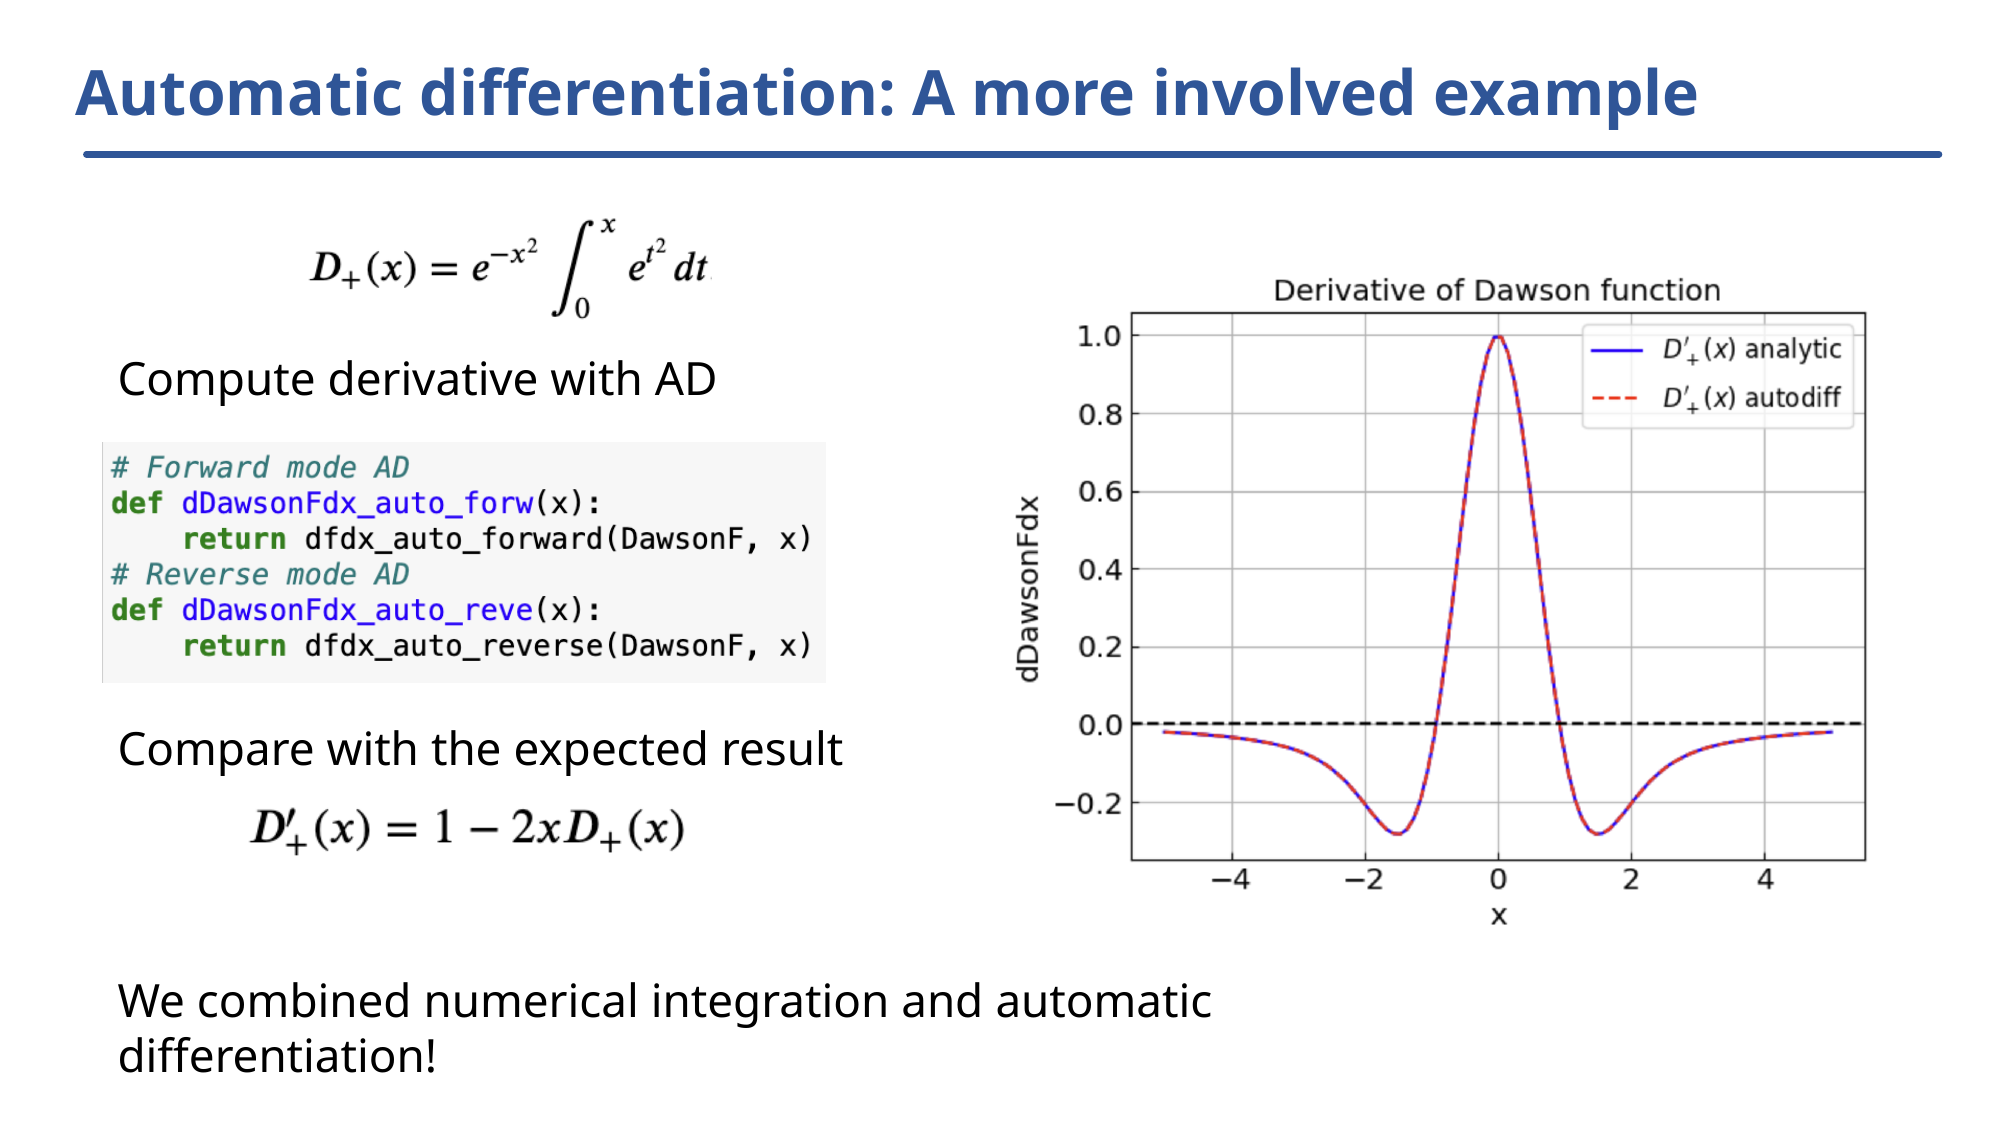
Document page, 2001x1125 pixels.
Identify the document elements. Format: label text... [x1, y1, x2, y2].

picture [242, 795, 687, 867]
text_box Compare with the expected result [102, 712, 900, 782]
title Automatic differentiation: A more involved example [60, 0, 1940, 192]
picture [102, 442, 826, 683]
text_box Compute derivative with AD [102, 342, 900, 412]
picture [290, 201, 712, 332]
text_box We combined numerical integration and automatic differentiation! [102, 964, 1475, 1089]
picture [999, 266, 1876, 939]
